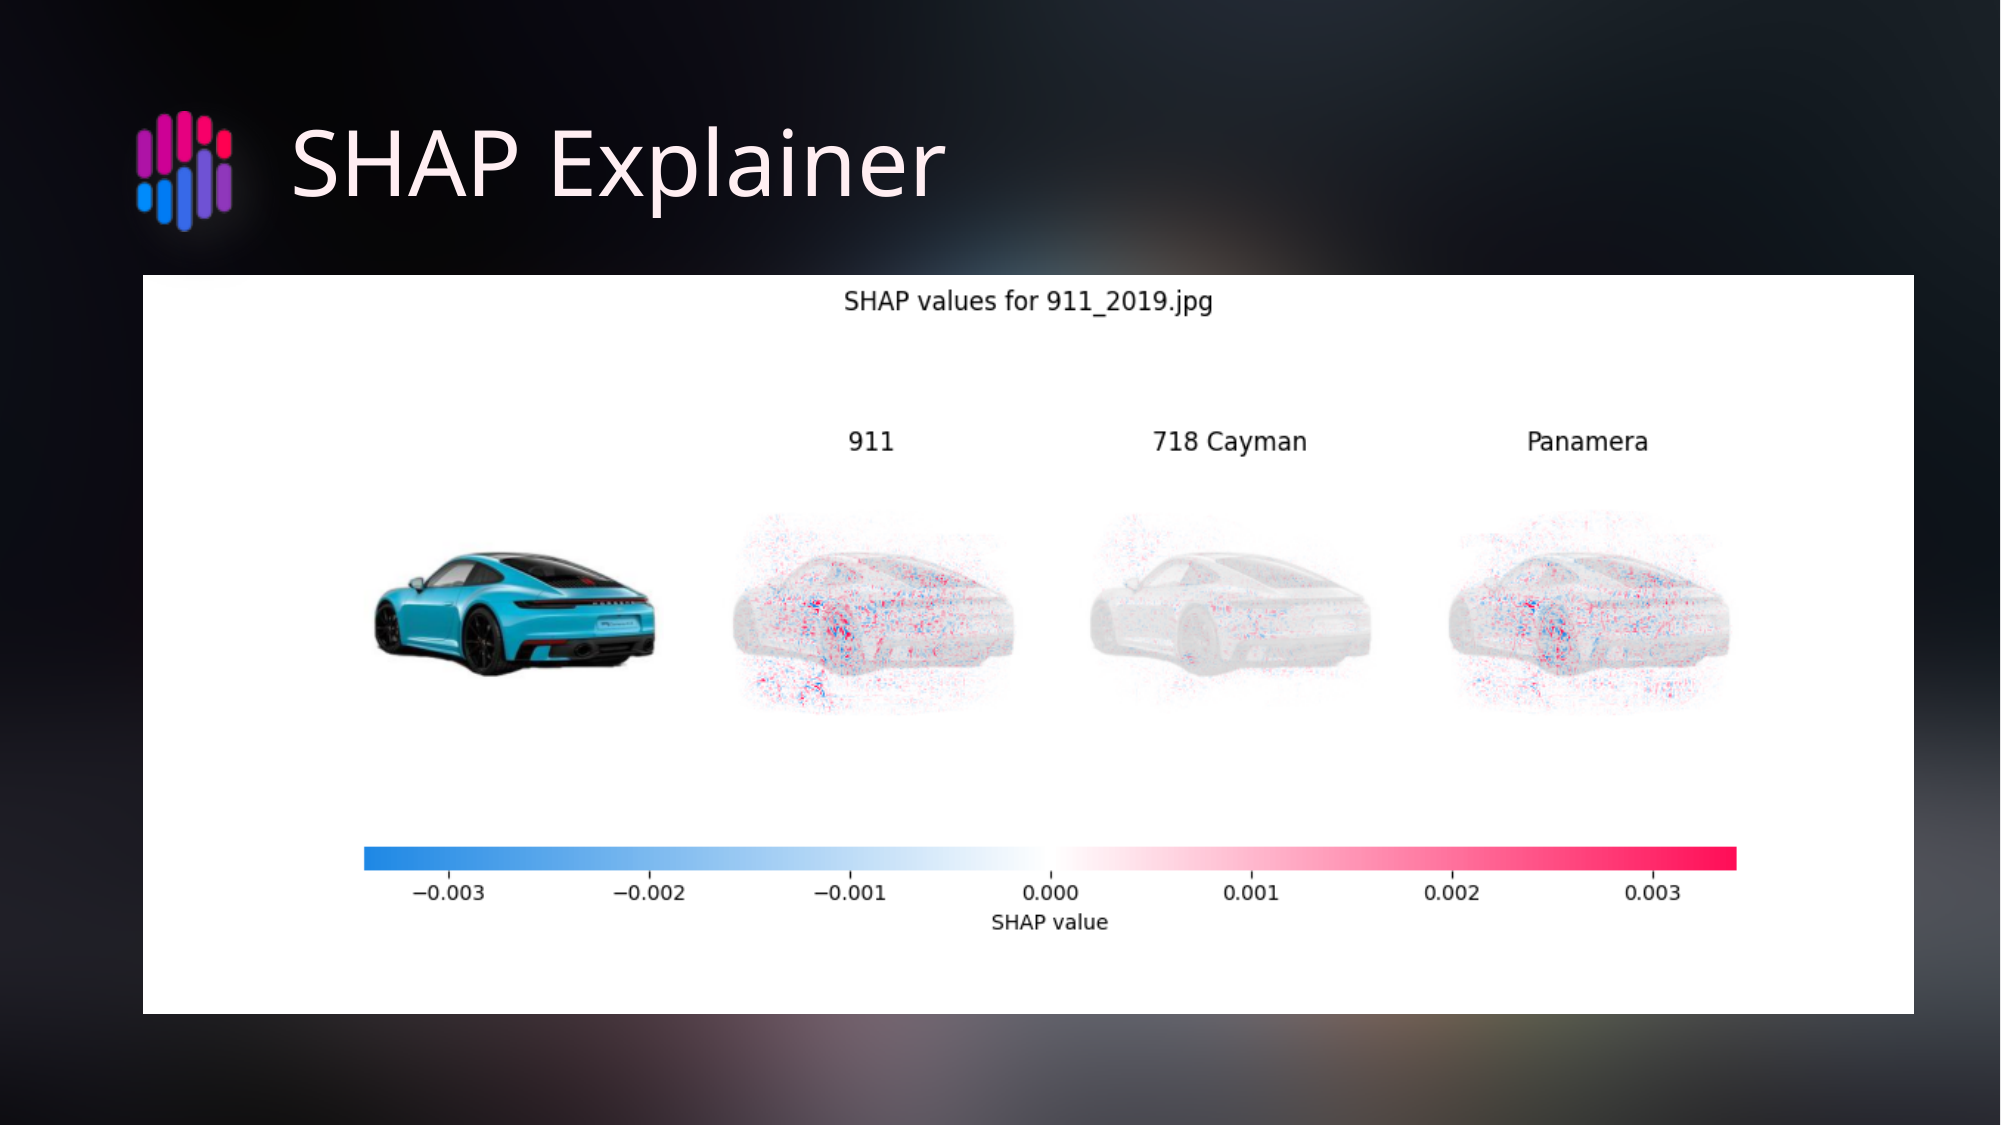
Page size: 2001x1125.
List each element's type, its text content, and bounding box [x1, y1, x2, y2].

title SHAP Explainer [275, 58, 2000, 276]
picture [0, 0, 2001, 1125]
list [143, 275, 1914, 1014]
